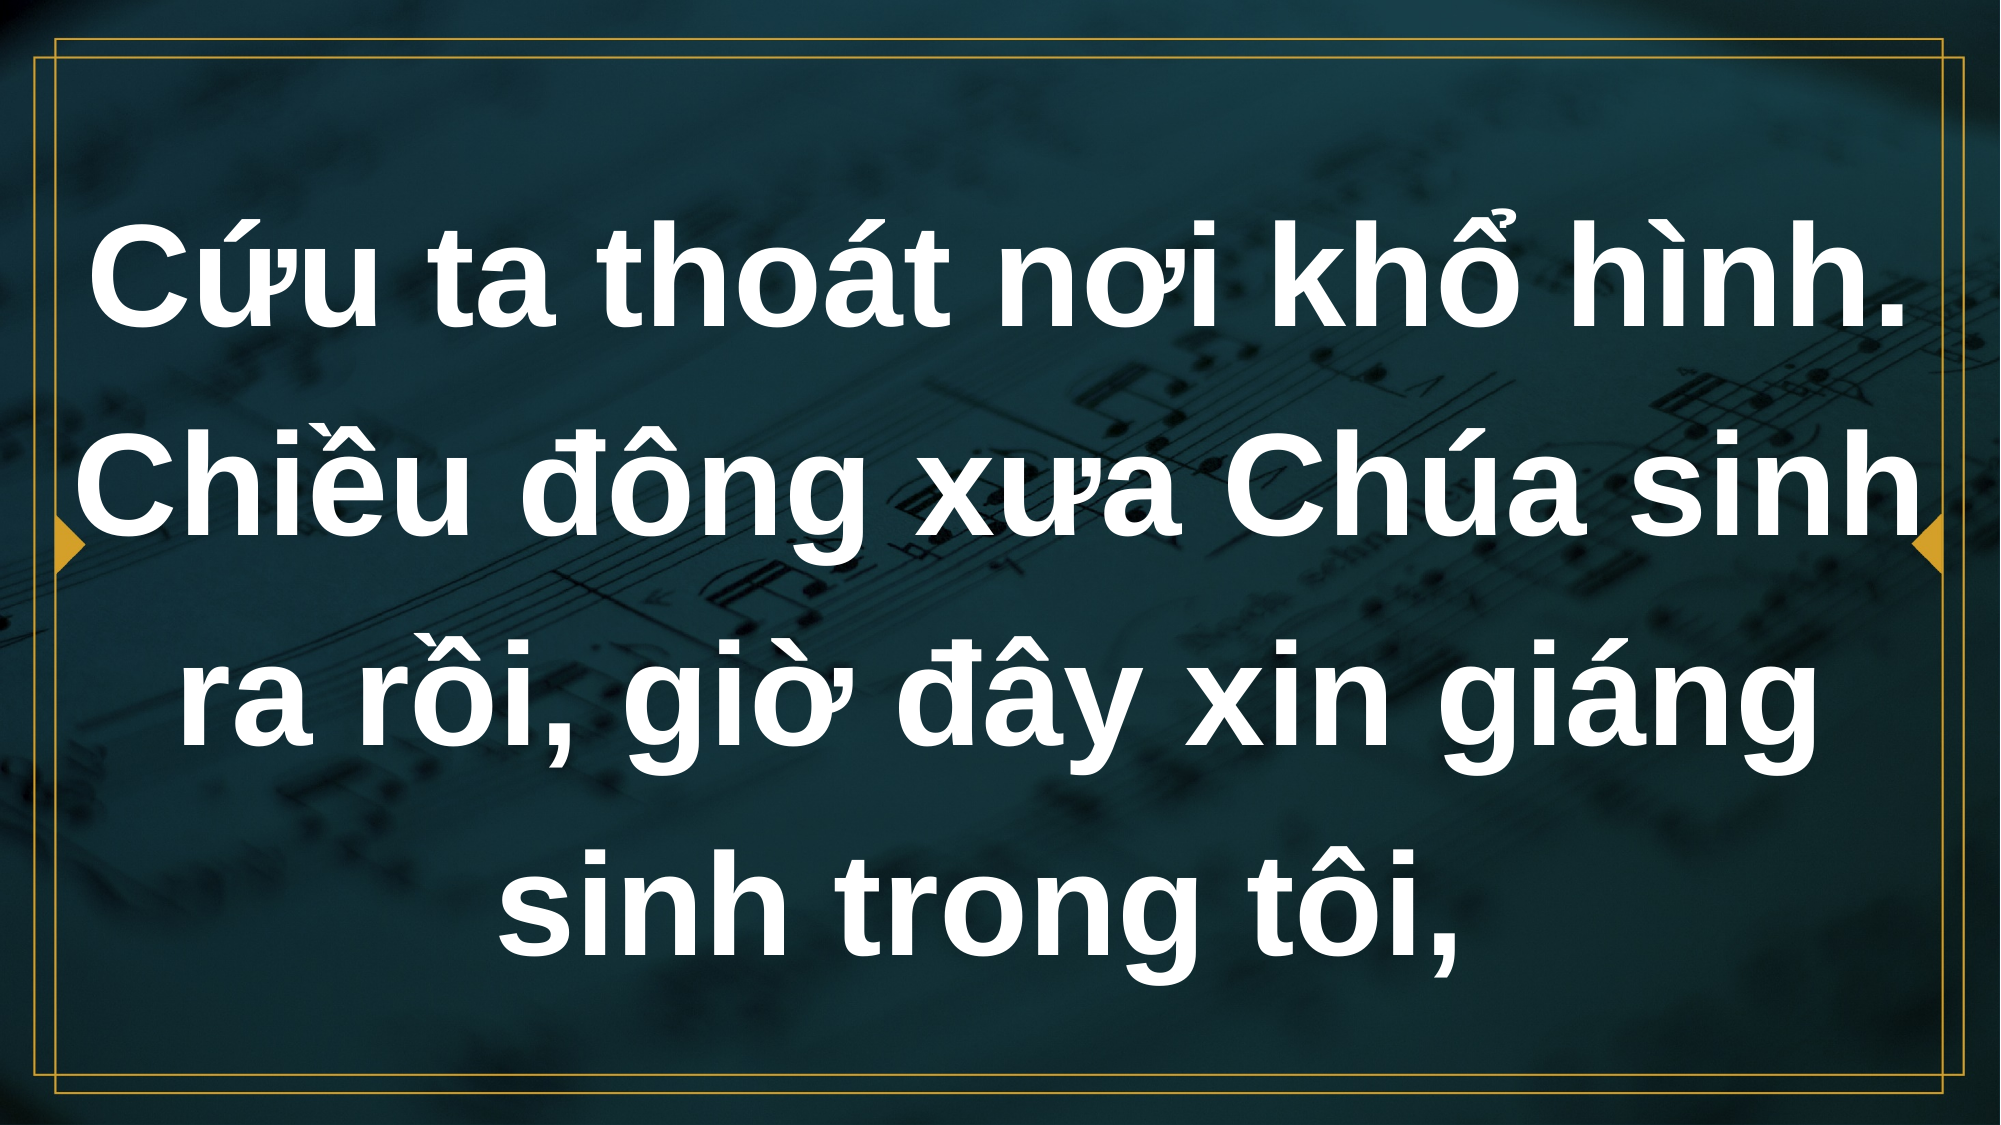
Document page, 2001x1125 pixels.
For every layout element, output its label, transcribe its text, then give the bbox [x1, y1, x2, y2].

title Cứu ta thoát nơi khổ hình. Chiều đông xưa Chúa sinh ra rồi, giờ đây xin giáng sinh trong tôi, [55, 53, 1945, 1077]
picture [0, 0, 2000, 1125]
